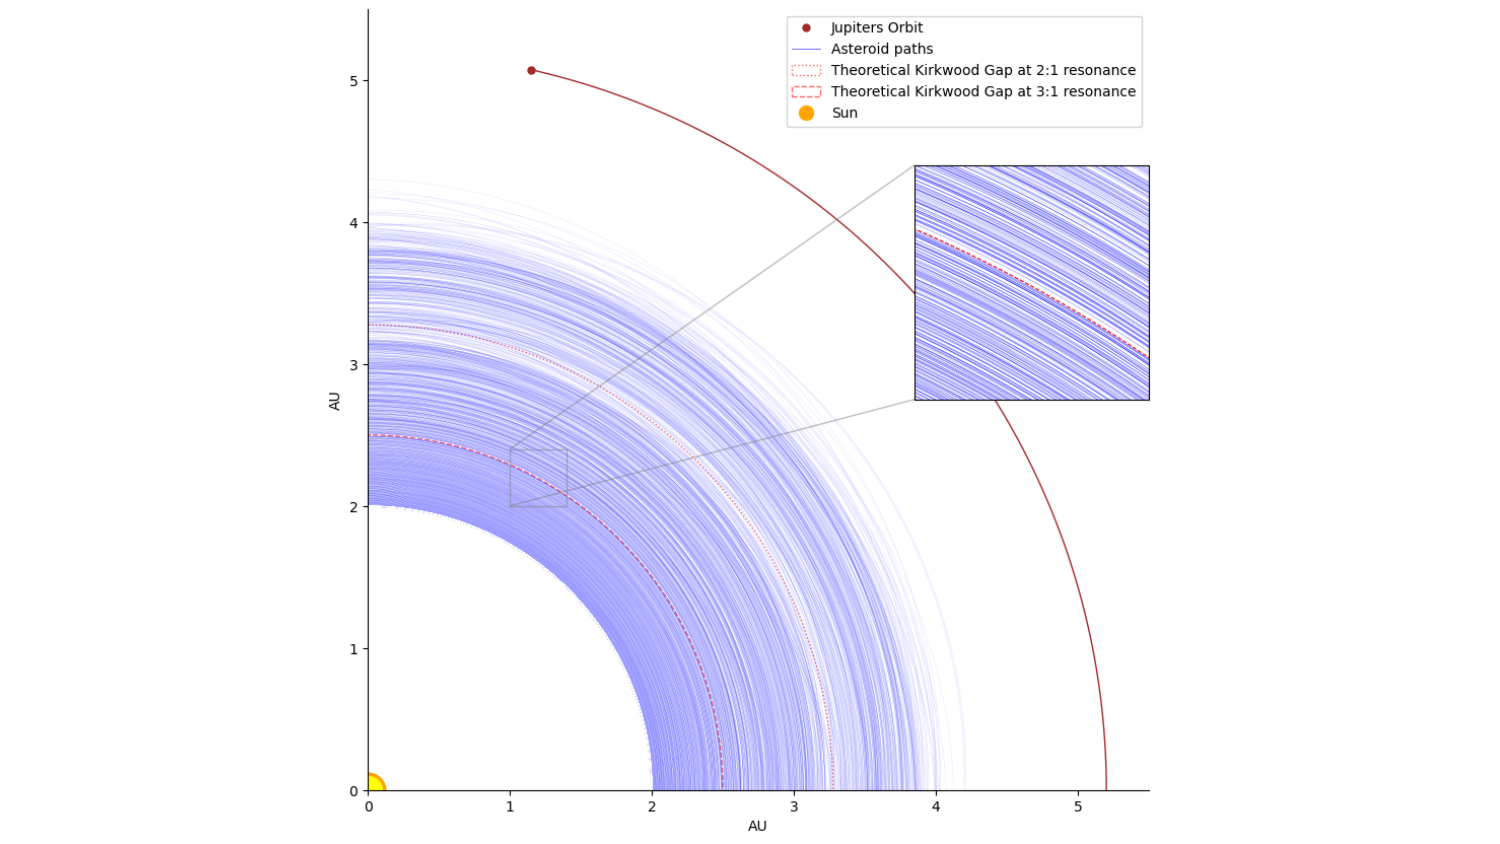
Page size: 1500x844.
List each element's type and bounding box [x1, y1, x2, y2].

picture [319, 0, 1159, 844]
